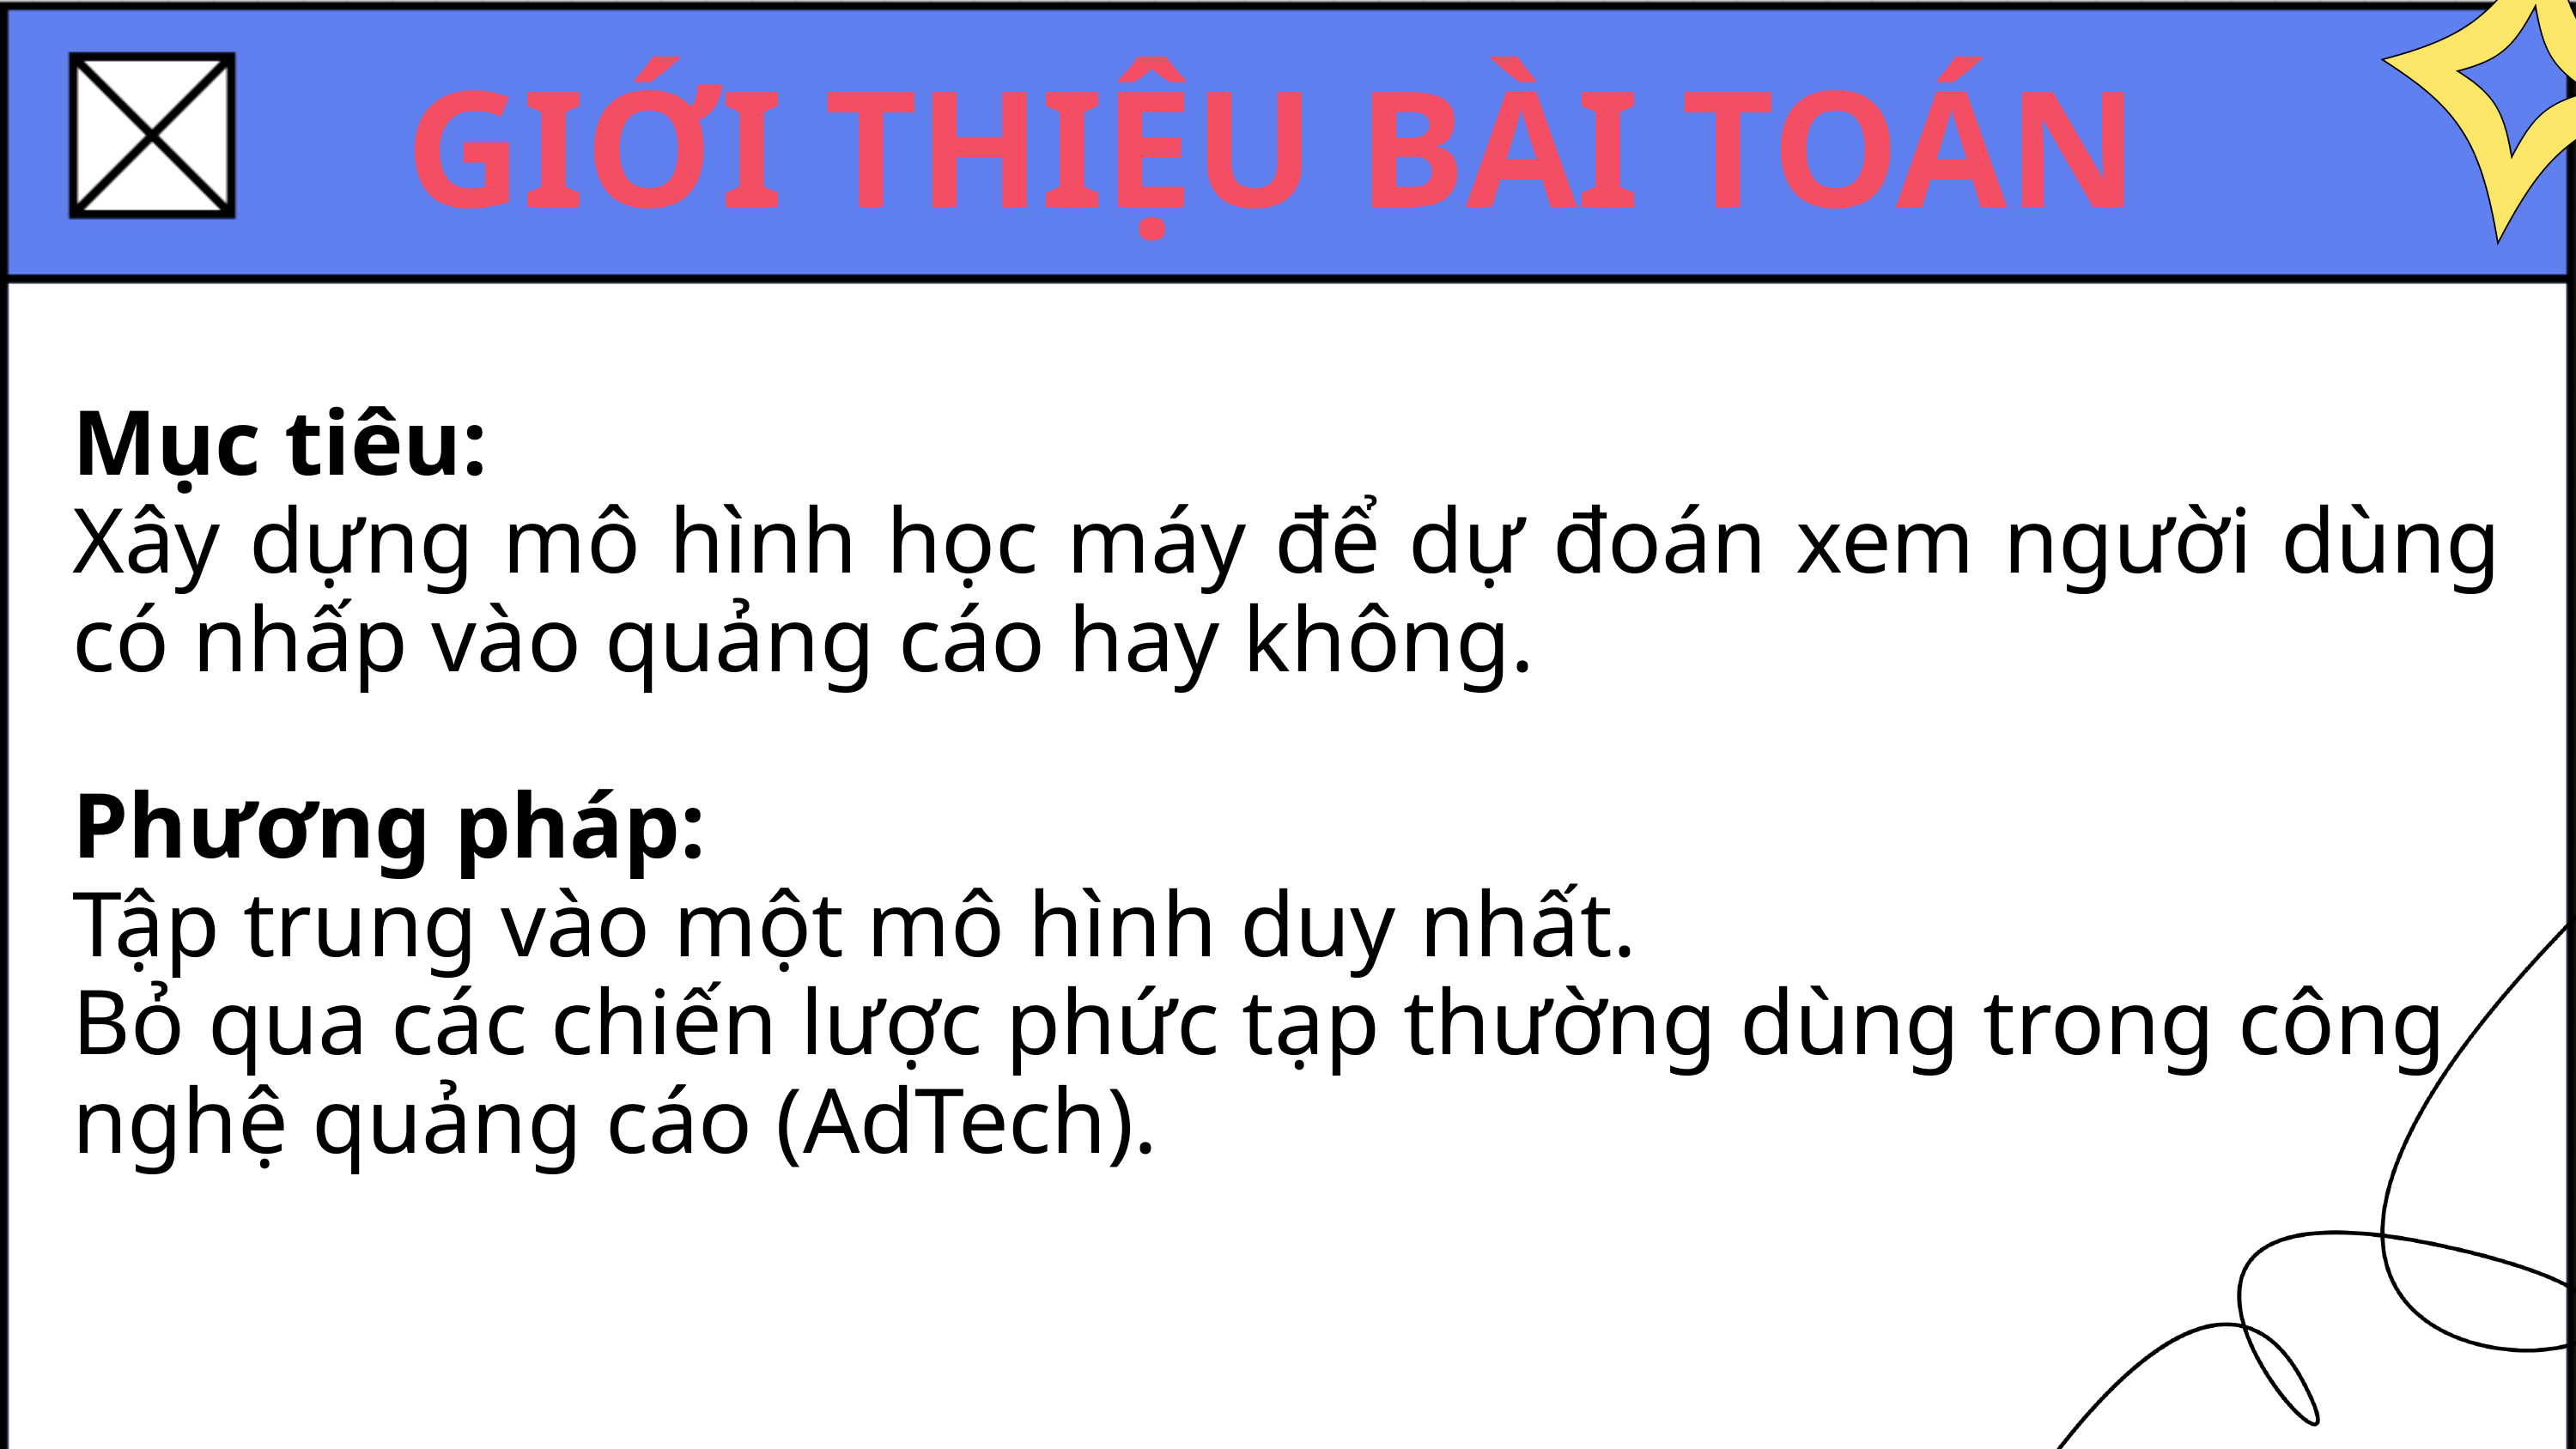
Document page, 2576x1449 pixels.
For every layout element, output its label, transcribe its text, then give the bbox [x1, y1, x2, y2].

text_box GIỚI THIỆU BÀI TOÁN [0, 63, 2576, 240]
text_box Mục tiêu: Xây dựng mô hình học máy để dự đoán xem người dùng có nhấp vào quảng cáo hay không. [72, 394, 2504, 690]
text_box [2380, 240, 2576, 246]
text_box Phương pháp: Tập trung vào một mô hình duy nhất. Bỏ qua các chiến lược phức tạp thường dùng trong công nghệ quảng cáo (AdTech). [72, 777, 2576, 1172]
text_box [0, 0, 2380, 63]
text_box [2380, 0, 2576, 63]
text_box [2012, 1172, 2576, 1449]
text_box [0, 240, 2576, 1449]
